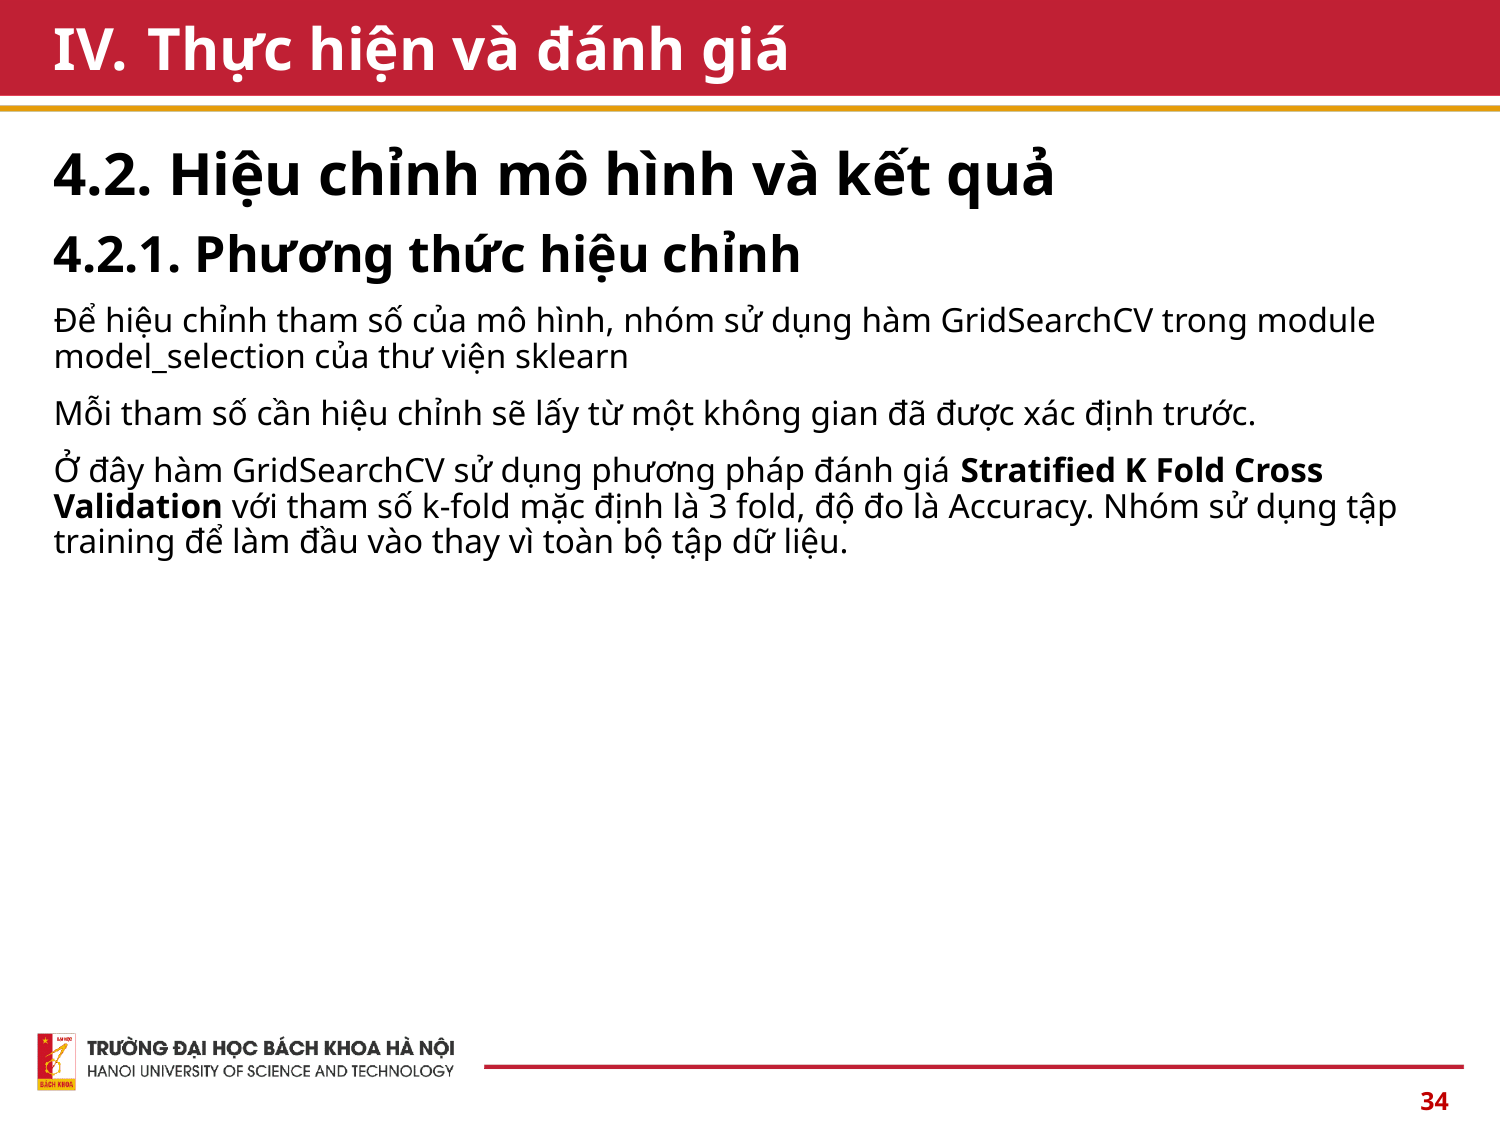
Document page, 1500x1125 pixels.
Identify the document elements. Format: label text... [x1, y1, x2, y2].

list 4.2. Hiệu chỉnh mô hình và kết quả 4.2.1. Phương thức hiệu chỉnh Để hiệu chỉnh tham số của mô hình, nhóm sử dụng hàm GridSearchCV trong module model_selection của thư viện sklearn Mỗi tham số cần hiệu chỉnh sẽ lấy từ một không gian đã được xác định trước. Ở đây hàm GridSearchCV sử dụng phương pháp đánh giá Stratified K Fold Cross Validation với tham số k-fold mặc định là 3 fold, độ đo là Accuracy. Nhóm sử dụng tập training để làm đầu vào thay vì toàn bộ tập dữ liệu. [38, 138, 1462, 1008]
picture [0, 0, 1500, 1125]
title Thực hiện và đánh giá [38, 12, 1462, 87]
slide_number 34 [1126, 1078, 1464, 1125]
